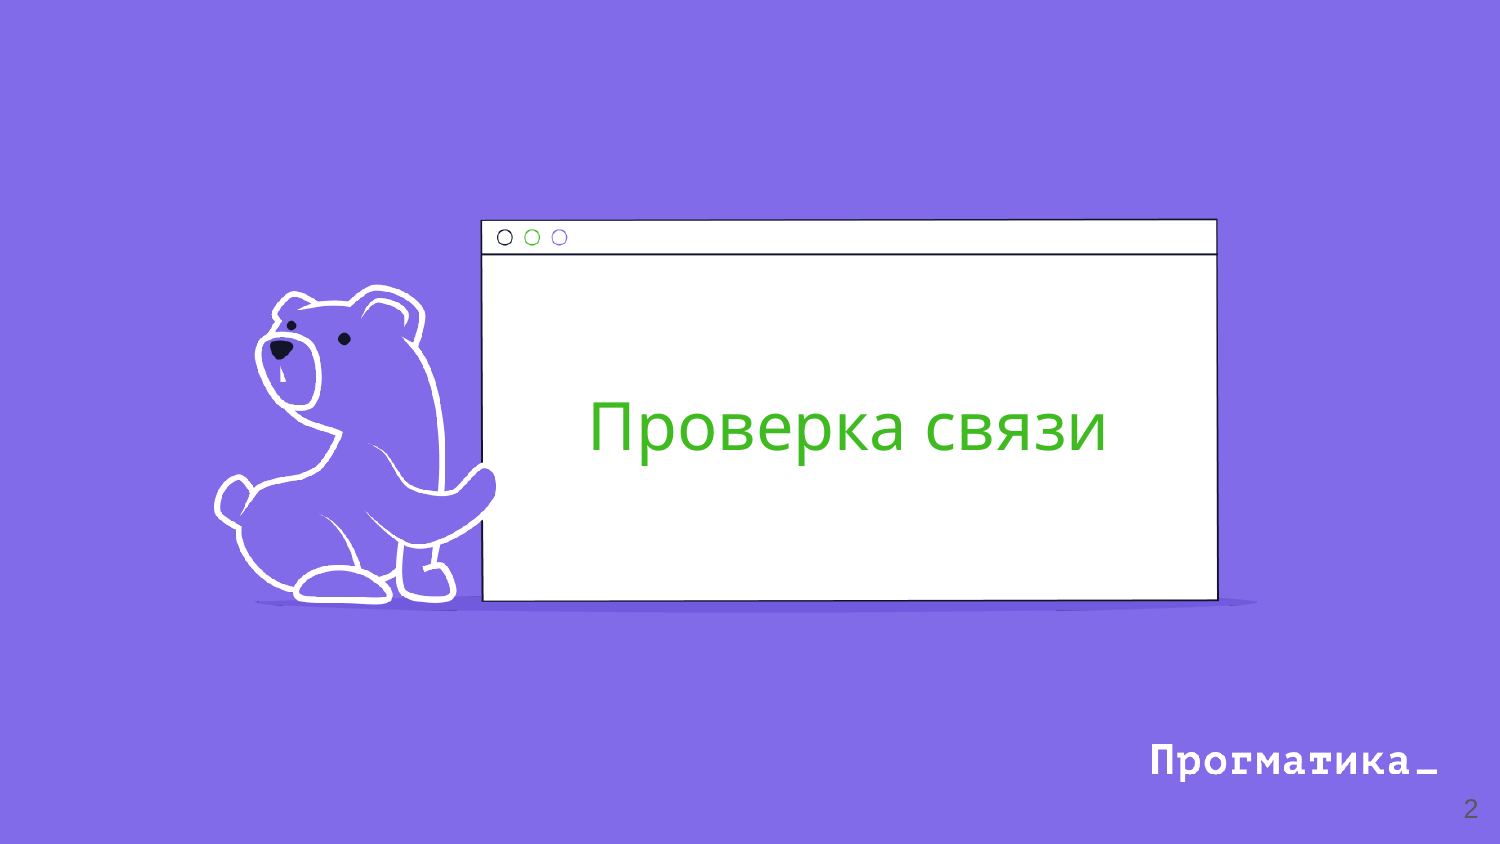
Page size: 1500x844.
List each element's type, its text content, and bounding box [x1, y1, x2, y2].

title Проверка связи [519, 254, 1179, 598]
slide_number ‹#› [1403, 779, 1494, 844]
picture [115, 118, 1453, 782]
